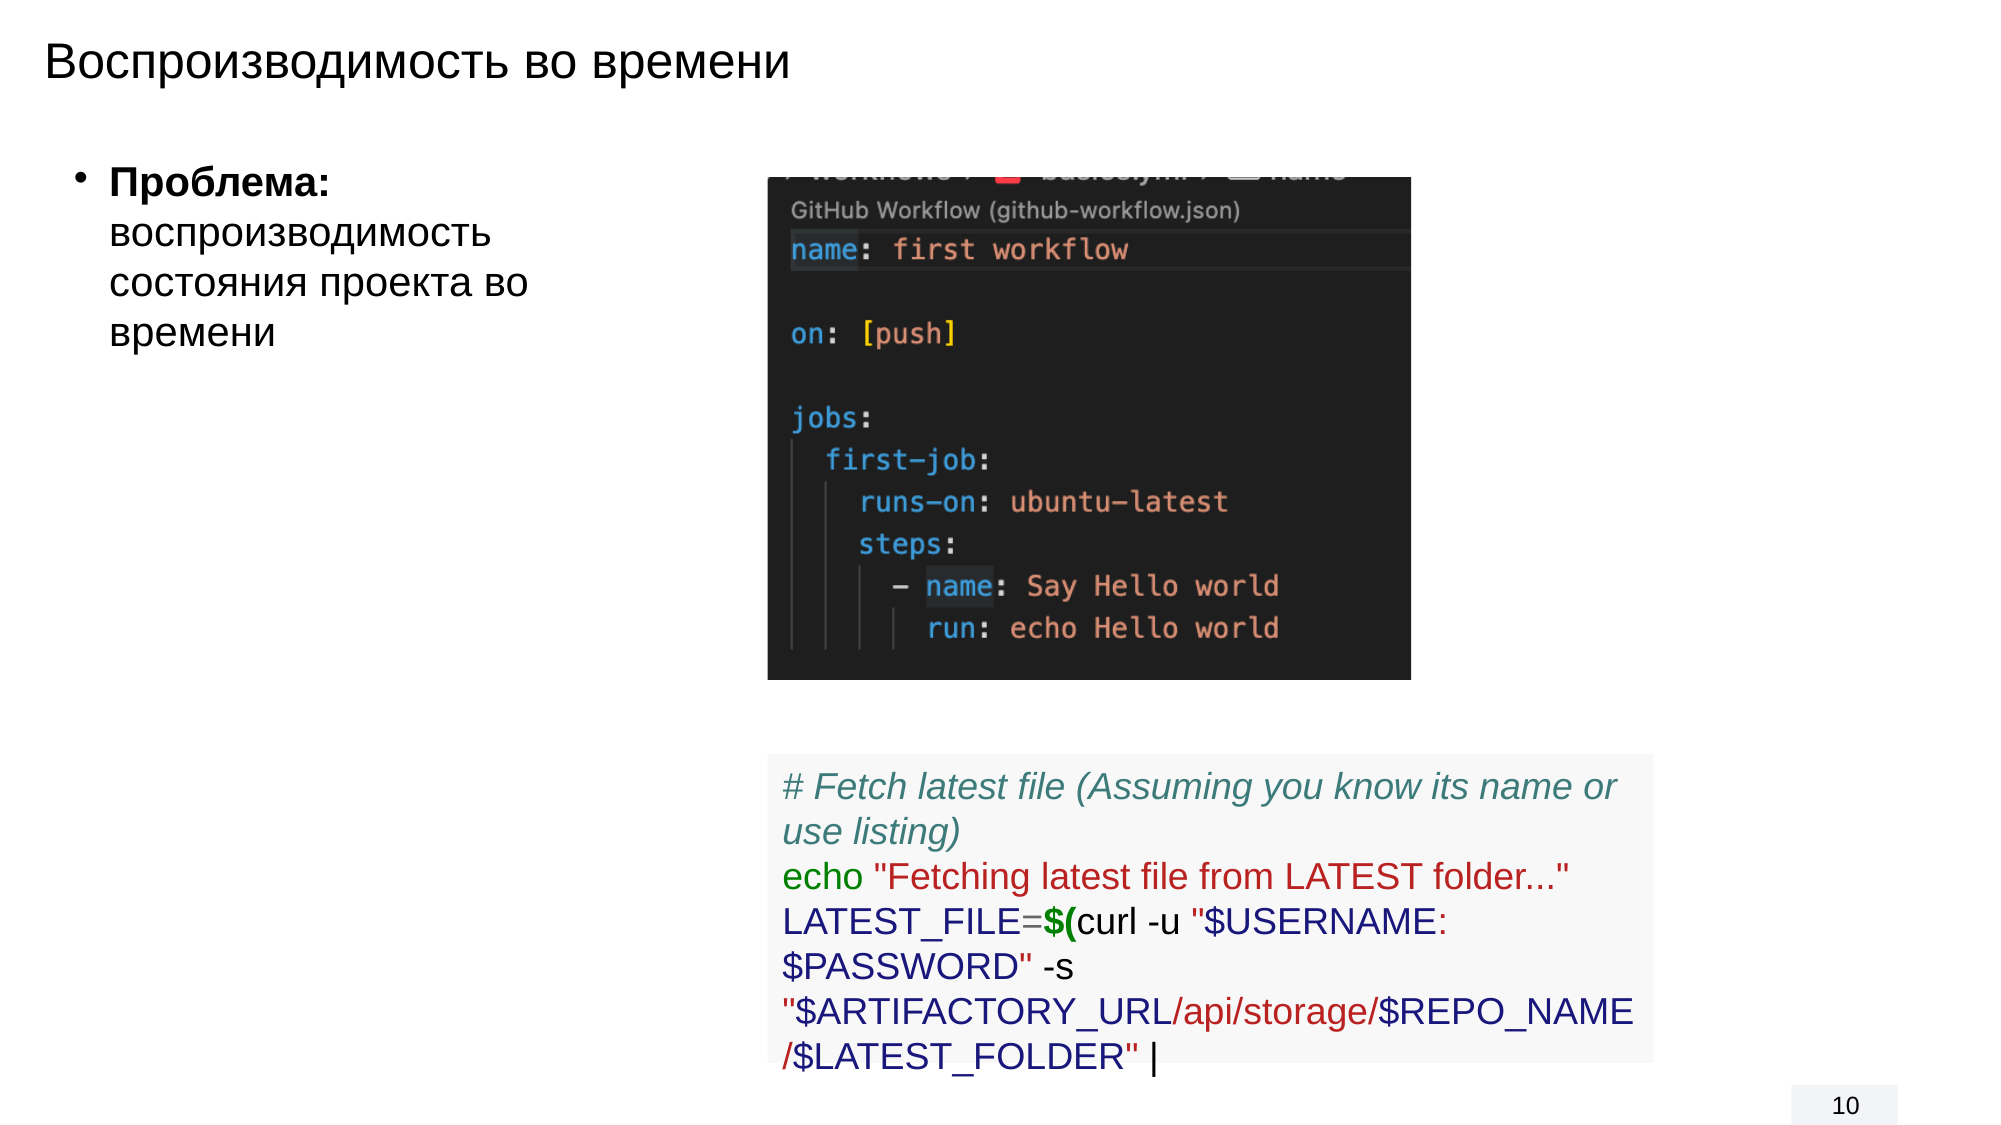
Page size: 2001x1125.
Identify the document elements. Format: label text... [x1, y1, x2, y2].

text_box Проблема: воспроизводимость состояния проекта во времени [58, 147, 709, 597]
text_box <number> [1817, 1082, 1961, 1125]
text_box Воспроизводимость во времени [29, 21, 1595, 92]
picture [767, 177, 1412, 680]
text_box # Fetch latest file (Assuming you know its name or use listing) echo "Fetching latest file from LATEST folder..." LATEST_FILE=$(curl -u "$USERNAME:$PASSWORD" -s "$ARTIFACTORY_URL/api/storage/$REPO_NAME/$LATEST_FOLDER" | [767, 754, 1654, 1063]
